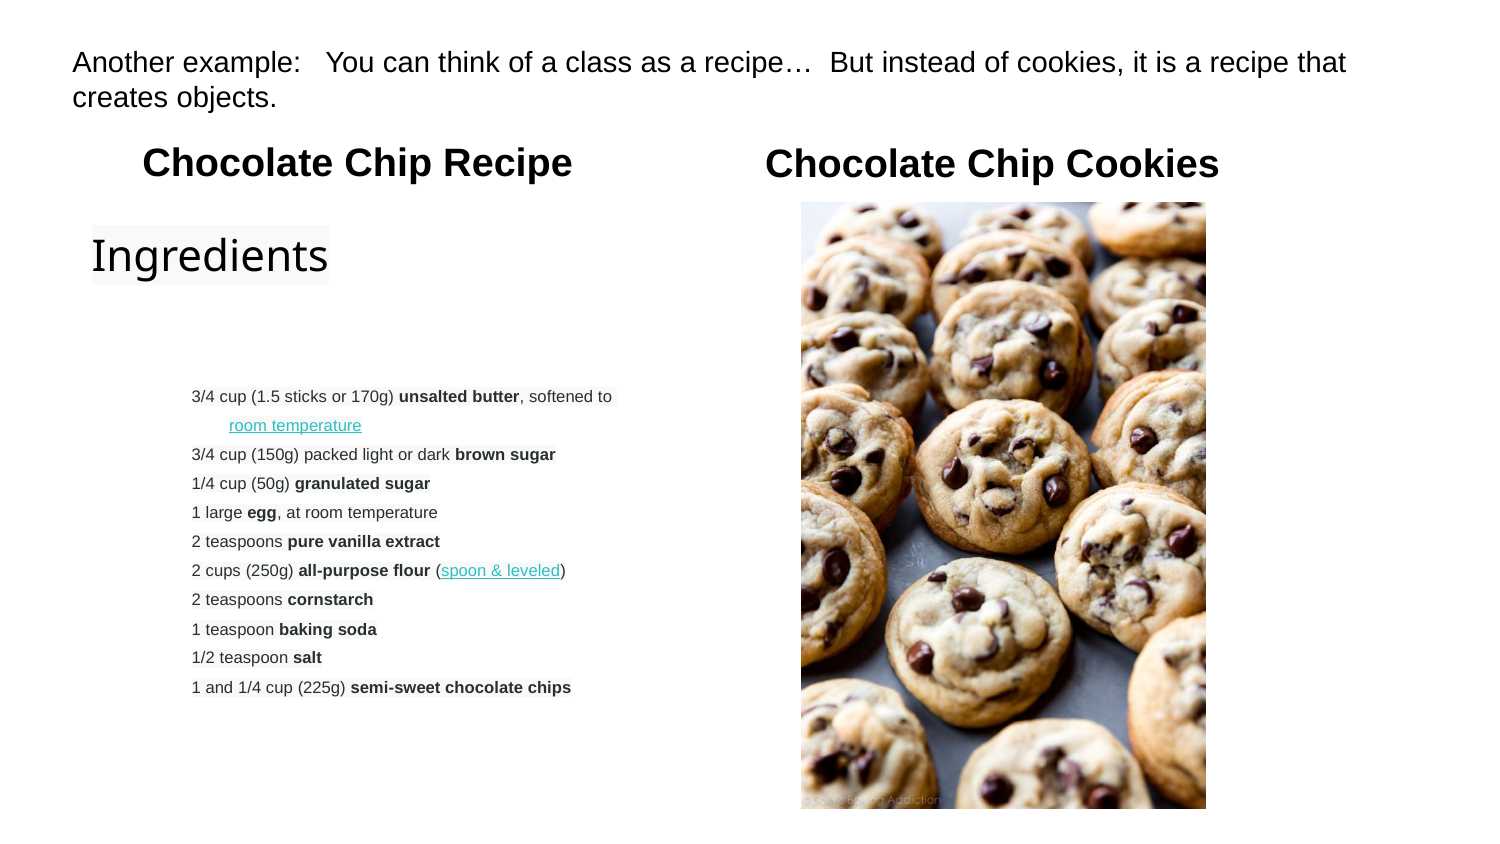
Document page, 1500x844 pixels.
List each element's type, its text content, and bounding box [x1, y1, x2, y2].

picture [800, 201, 1206, 810]
text_box Chocolate Chip Cookies [750, 122, 1247, 189]
text_box Another example: You can think of a class as a recipe… But instead of cookies, it is a recipe that creates objects. [57, 28, 1383, 122]
text_box Chocolate Chip Recipe [127, 122, 616, 188]
text_box Ingredients 3/4 cup (1.5 sticks or 170g) unsalted butter, softened to room temperature 3/4 cup (150g) packed light or dark brown sugar 1/4 cup (50g) granulated sugar 1 large egg, at room temperature 2 teaspoons pure vanilla extract 2 cups (250g) all-purpose flour (spoon & leveled) 2 teaspoons cornstarch 1 teaspoon baking soda 1/2 teaspoon salt 1 and 1/4 cup (225g) semi-sweet chocolate chips [76, 212, 692, 770]
